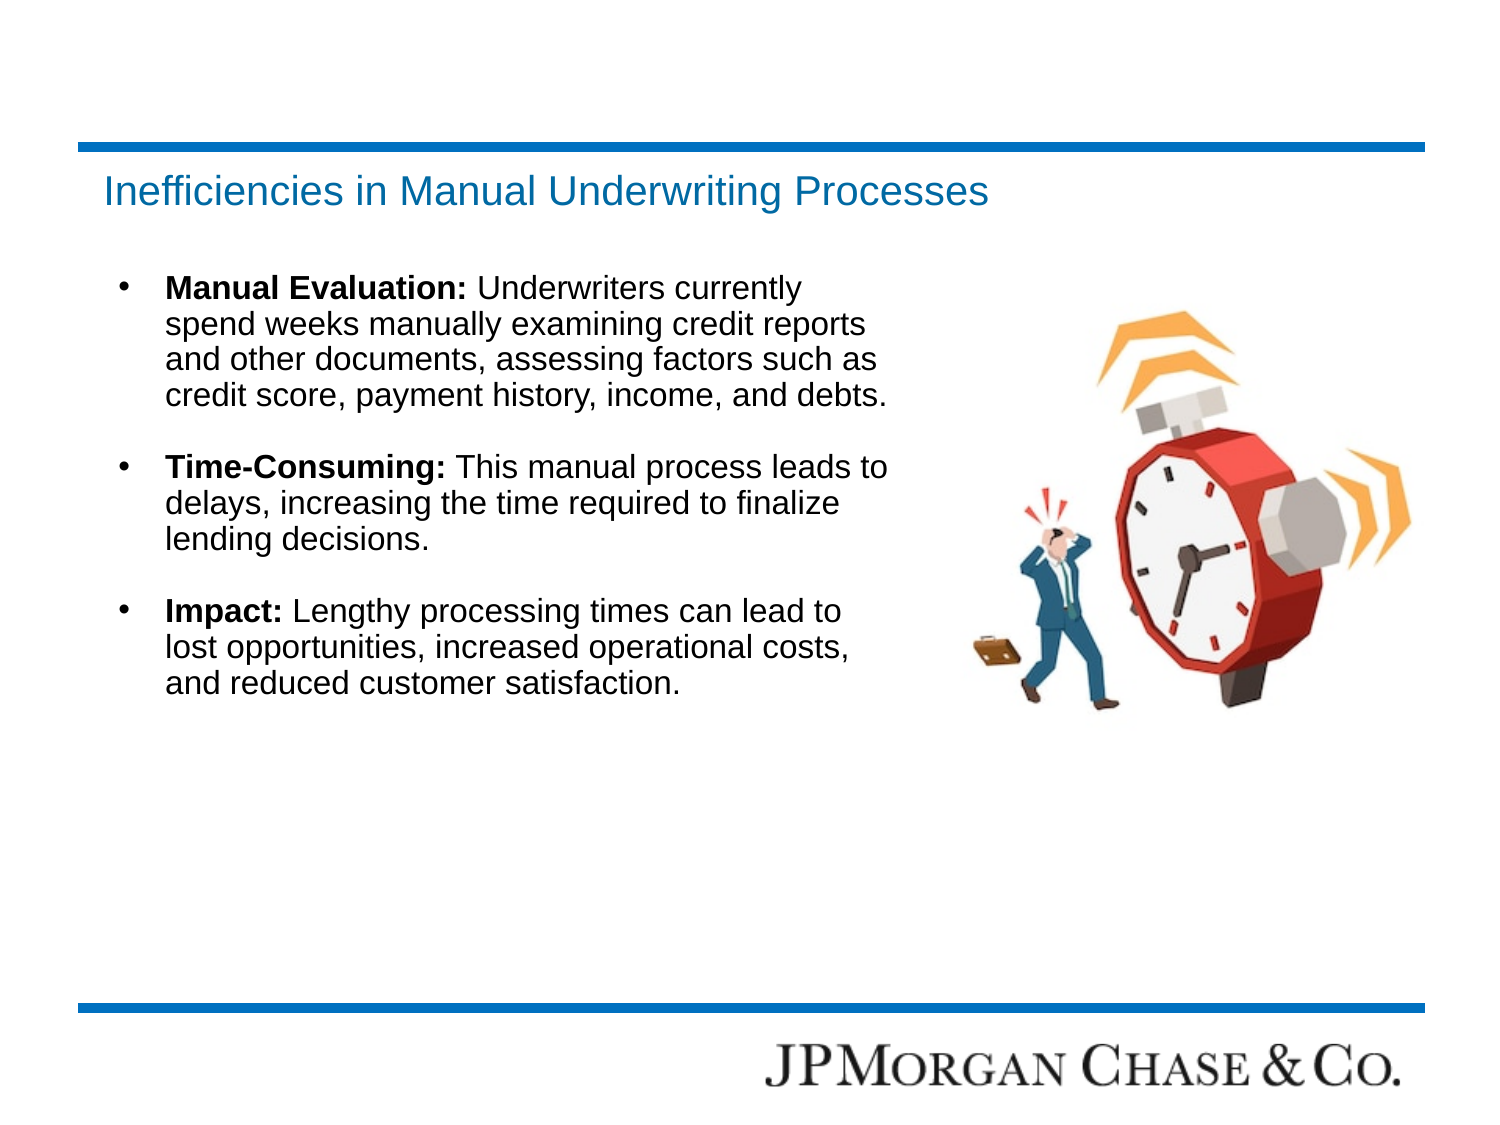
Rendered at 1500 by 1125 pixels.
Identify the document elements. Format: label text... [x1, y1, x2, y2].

picture [911, 229, 1474, 793]
title Inefficiencies in Manual Underwriting Processes [103, 162, 1416, 244]
picture [749, 1036, 1416, 1095]
list Manual Evaluation: Underwriters currently spend weeks manually examining credit reports and other documents, assessing factors such as credit score, payment history, income, and debts. Time-Consuming: This manual process leads to delays, increasing the time required to finalize lending decisions. Impact: Lengthy processing times can lead to lost opportunities, increased operational costs, and reduced customer satisfaction. [103, 262, 912, 963]
